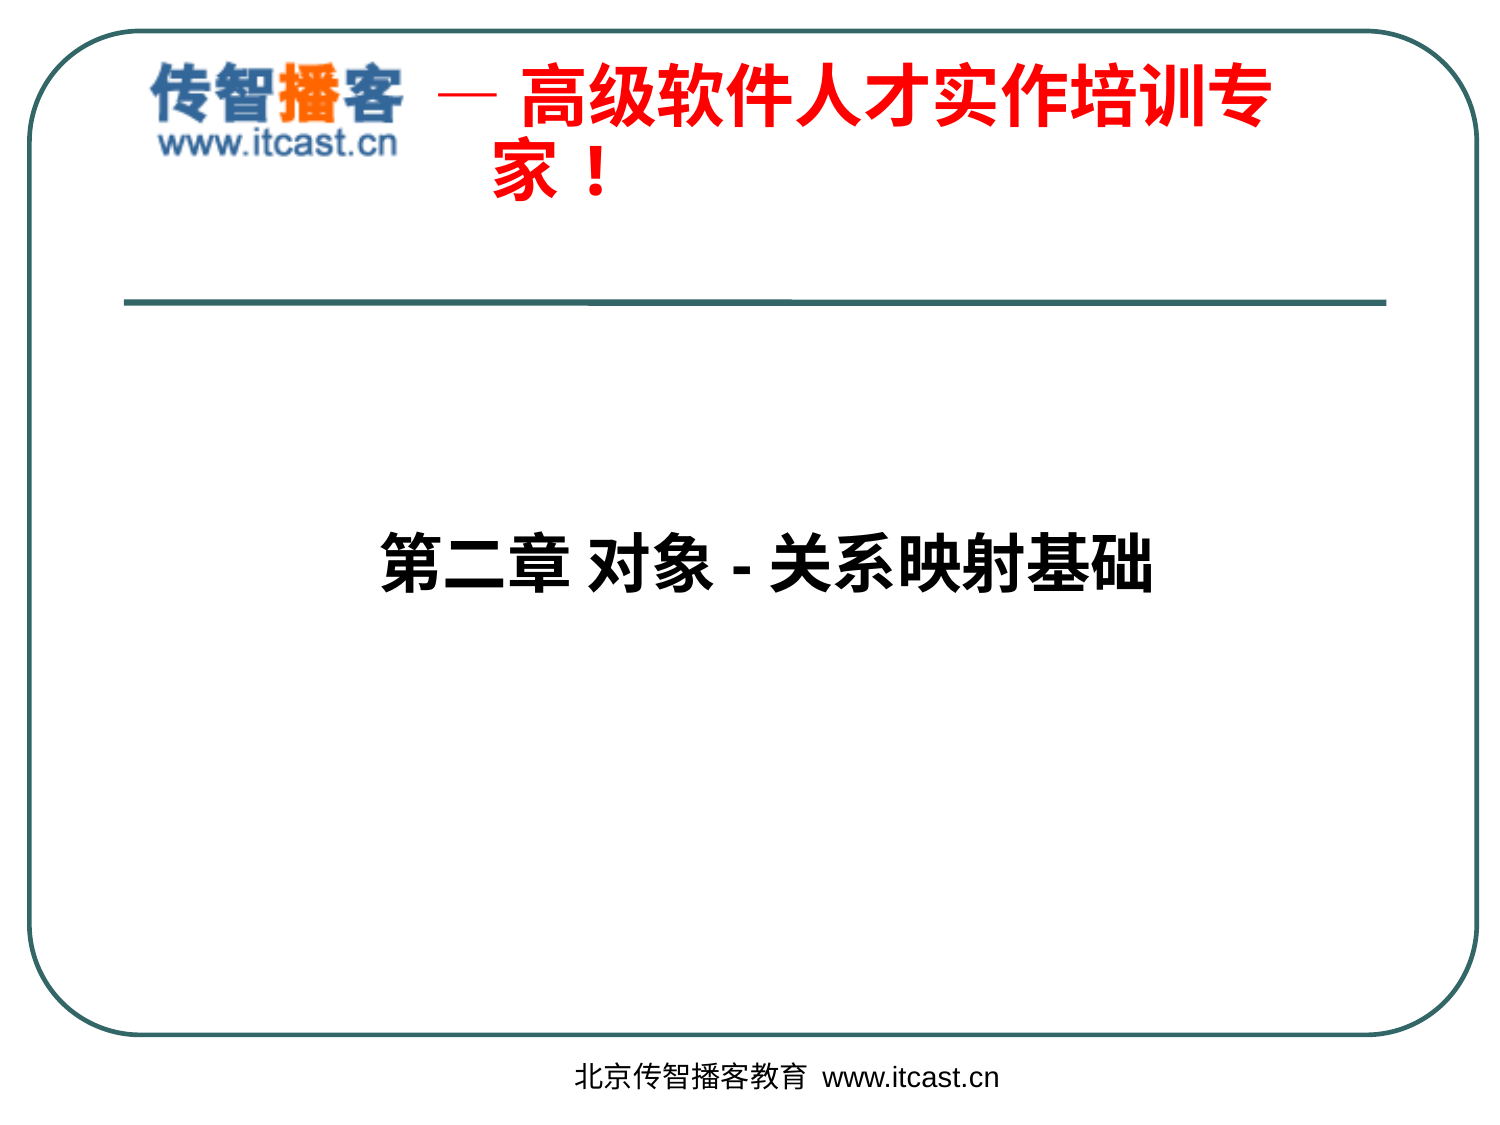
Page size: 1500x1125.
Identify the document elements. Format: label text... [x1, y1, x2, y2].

footer 北京传智播客教育 www.itcast.cn [549, 1050, 1026, 1125]
list 第二章 对象-关系映射基础 [135, 515, 1399, 622]
picture [147, 54, 408, 159]
